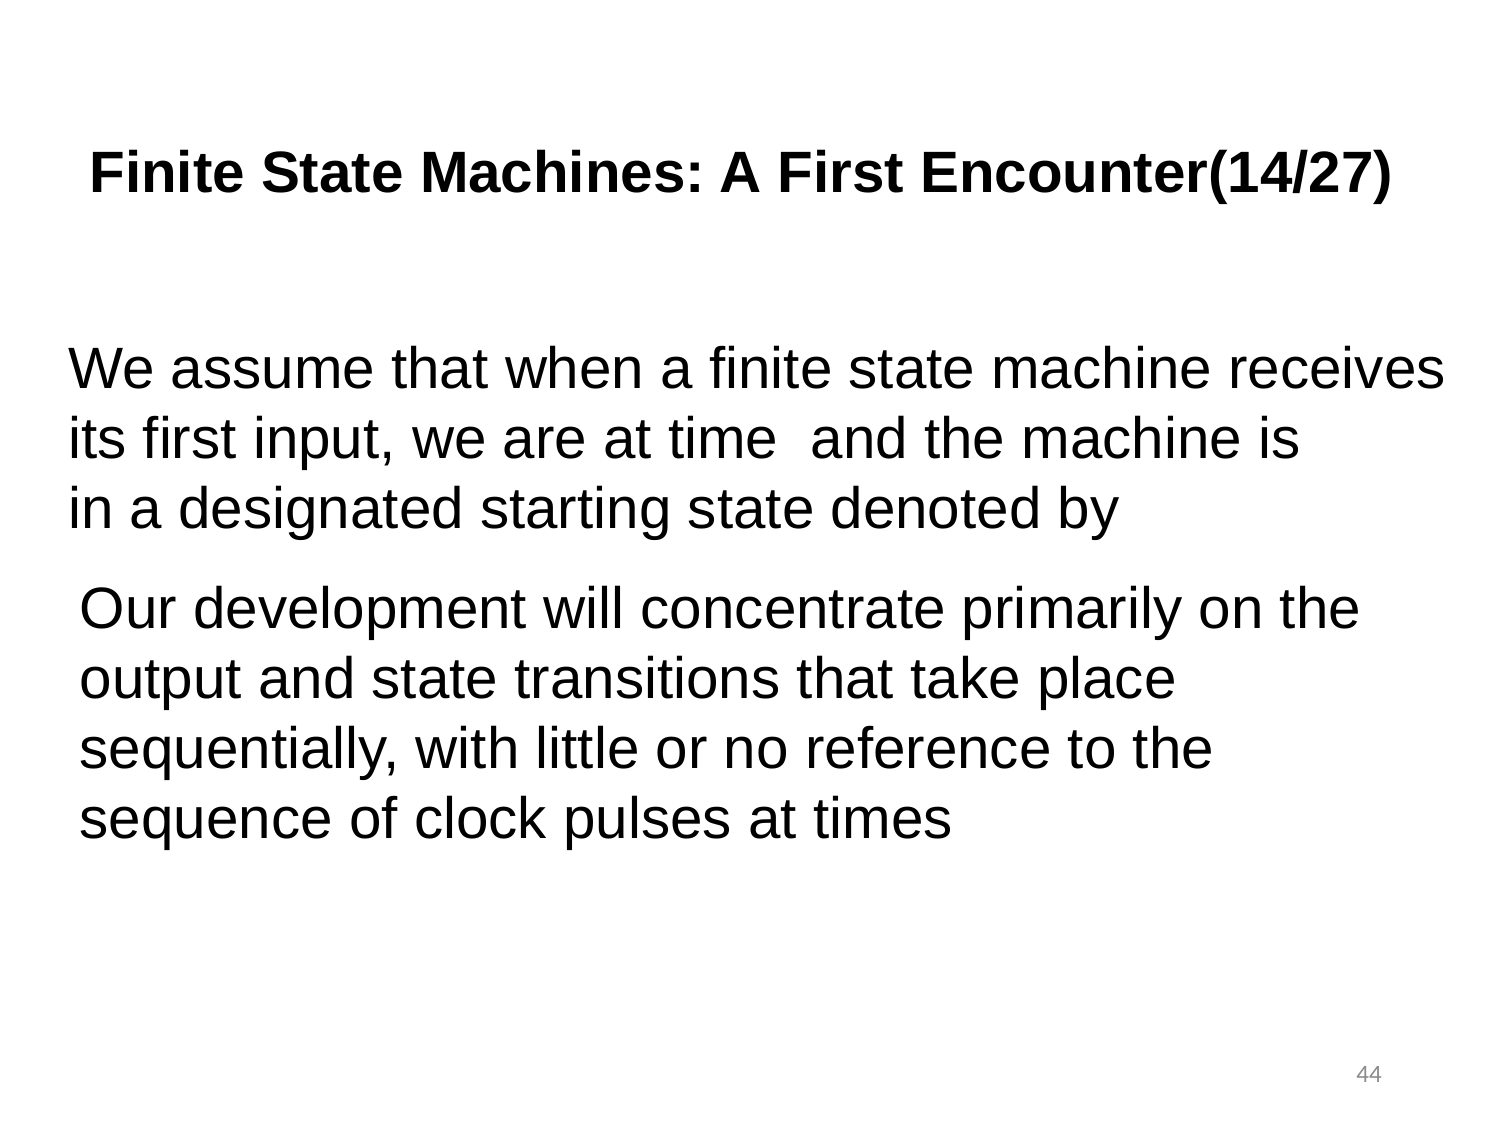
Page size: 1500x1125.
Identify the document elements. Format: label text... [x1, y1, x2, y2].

slide_number 44 [1059, 1042, 1397, 1103]
text_box Finite State Machines: A First Encounter(14/27) [74, 127, 1426, 212]
